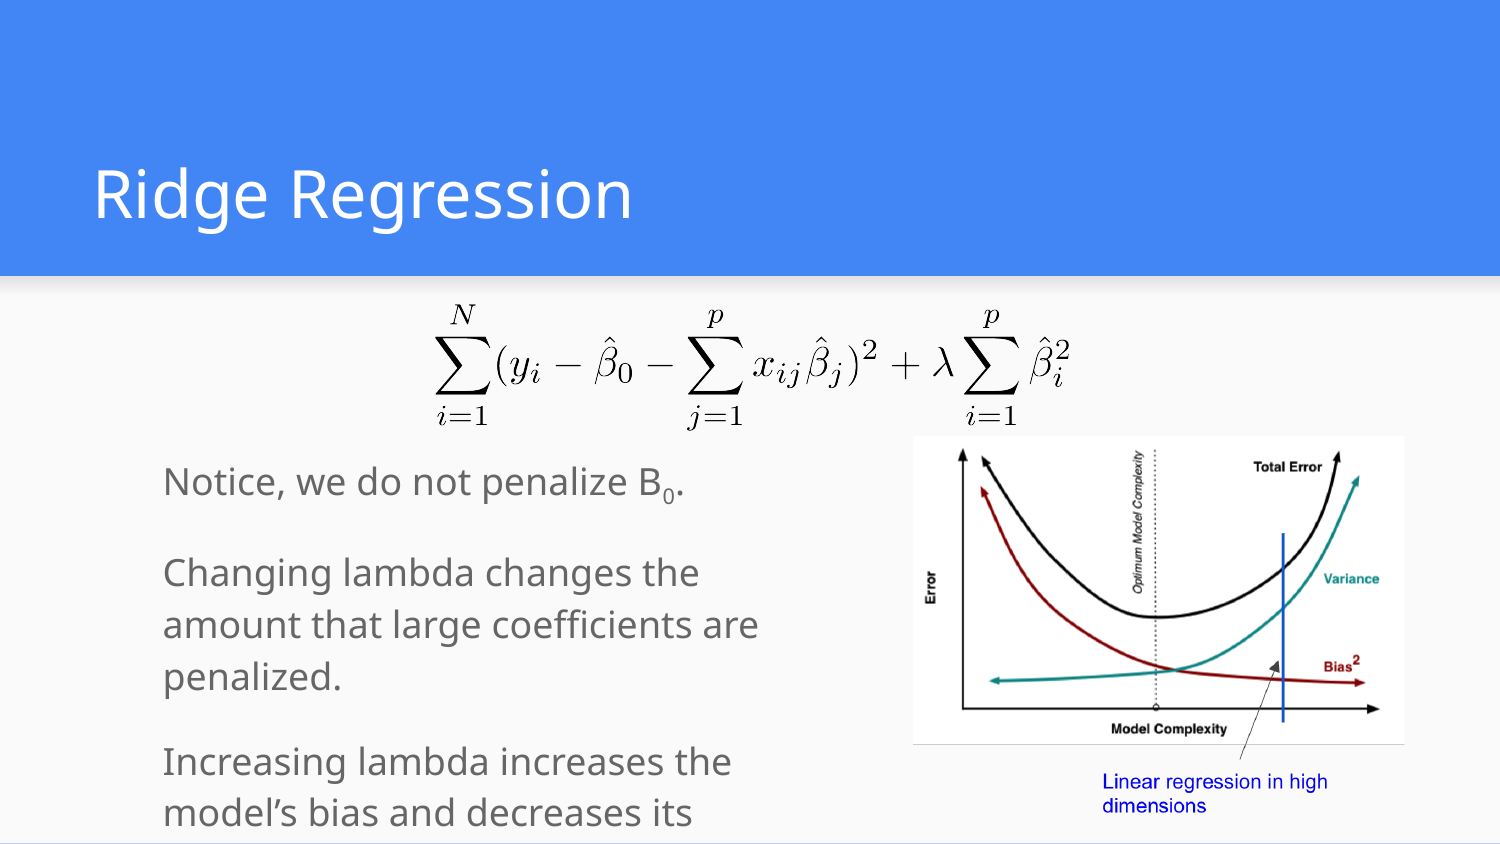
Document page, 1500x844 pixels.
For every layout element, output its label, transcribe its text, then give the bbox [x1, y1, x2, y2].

picture [434, 304, 1069, 432]
title Ridge Regression [77, 121, 1427, 248]
list Notice, we do not penalize B0. Changing lambda changes the amount that large coefficients are penalized. Increasing lambda increases the model’s bias and decreases its variance. [147, 435, 844, 782]
picture [912, 435, 1405, 820]
